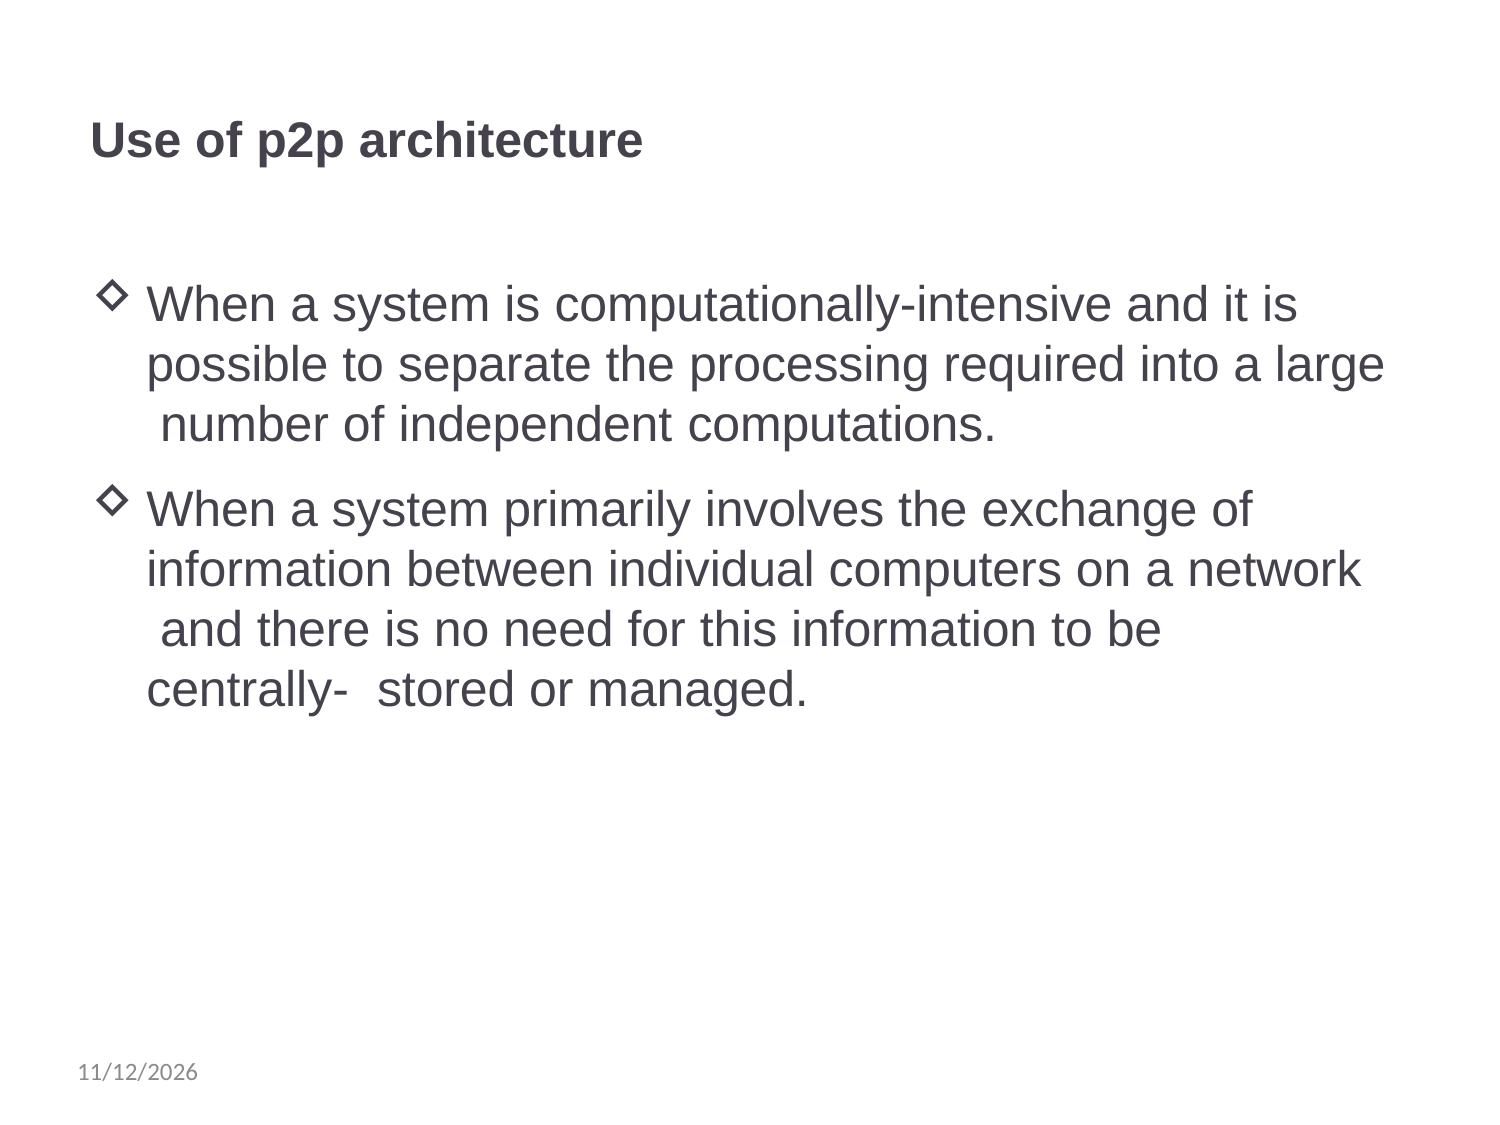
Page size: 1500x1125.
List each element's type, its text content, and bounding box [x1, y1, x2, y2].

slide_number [75, 746, 425, 1125]
text_box Use of p2p architecture When a system is computationally-intensive and it is possible to separate the processing required into a large number of independent computations. When a system primarily involves the exchange of information between individual computers on a network and there is no need for this information to be centrally- stored or managed. [87, 105, 1395, 717]
